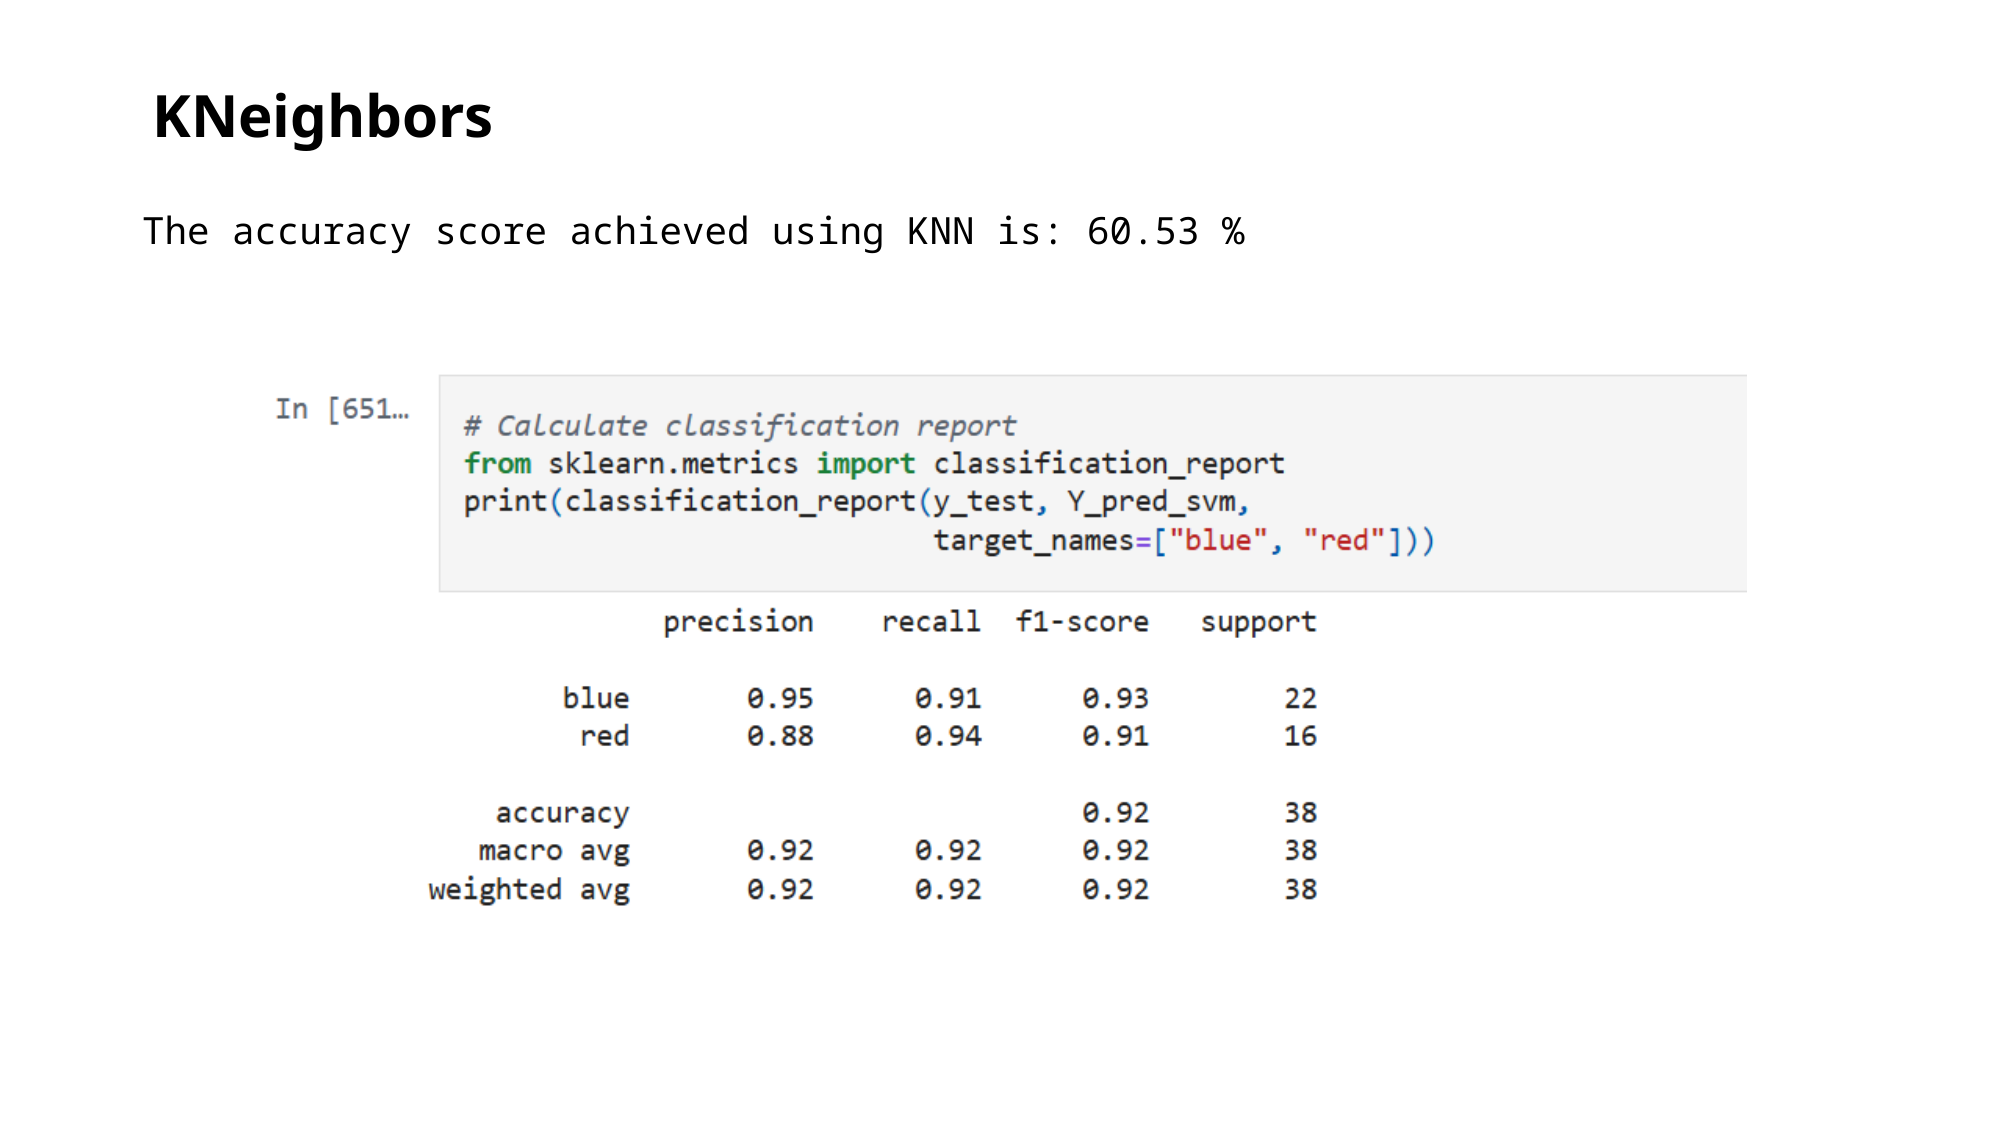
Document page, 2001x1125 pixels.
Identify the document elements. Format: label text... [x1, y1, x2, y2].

text_box The accuracy score achieved using KNN is: 60.53 % [127, 199, 1615, 260]
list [253, 364, 1747, 949]
title KNeighbors [137, 59, 1863, 278]
